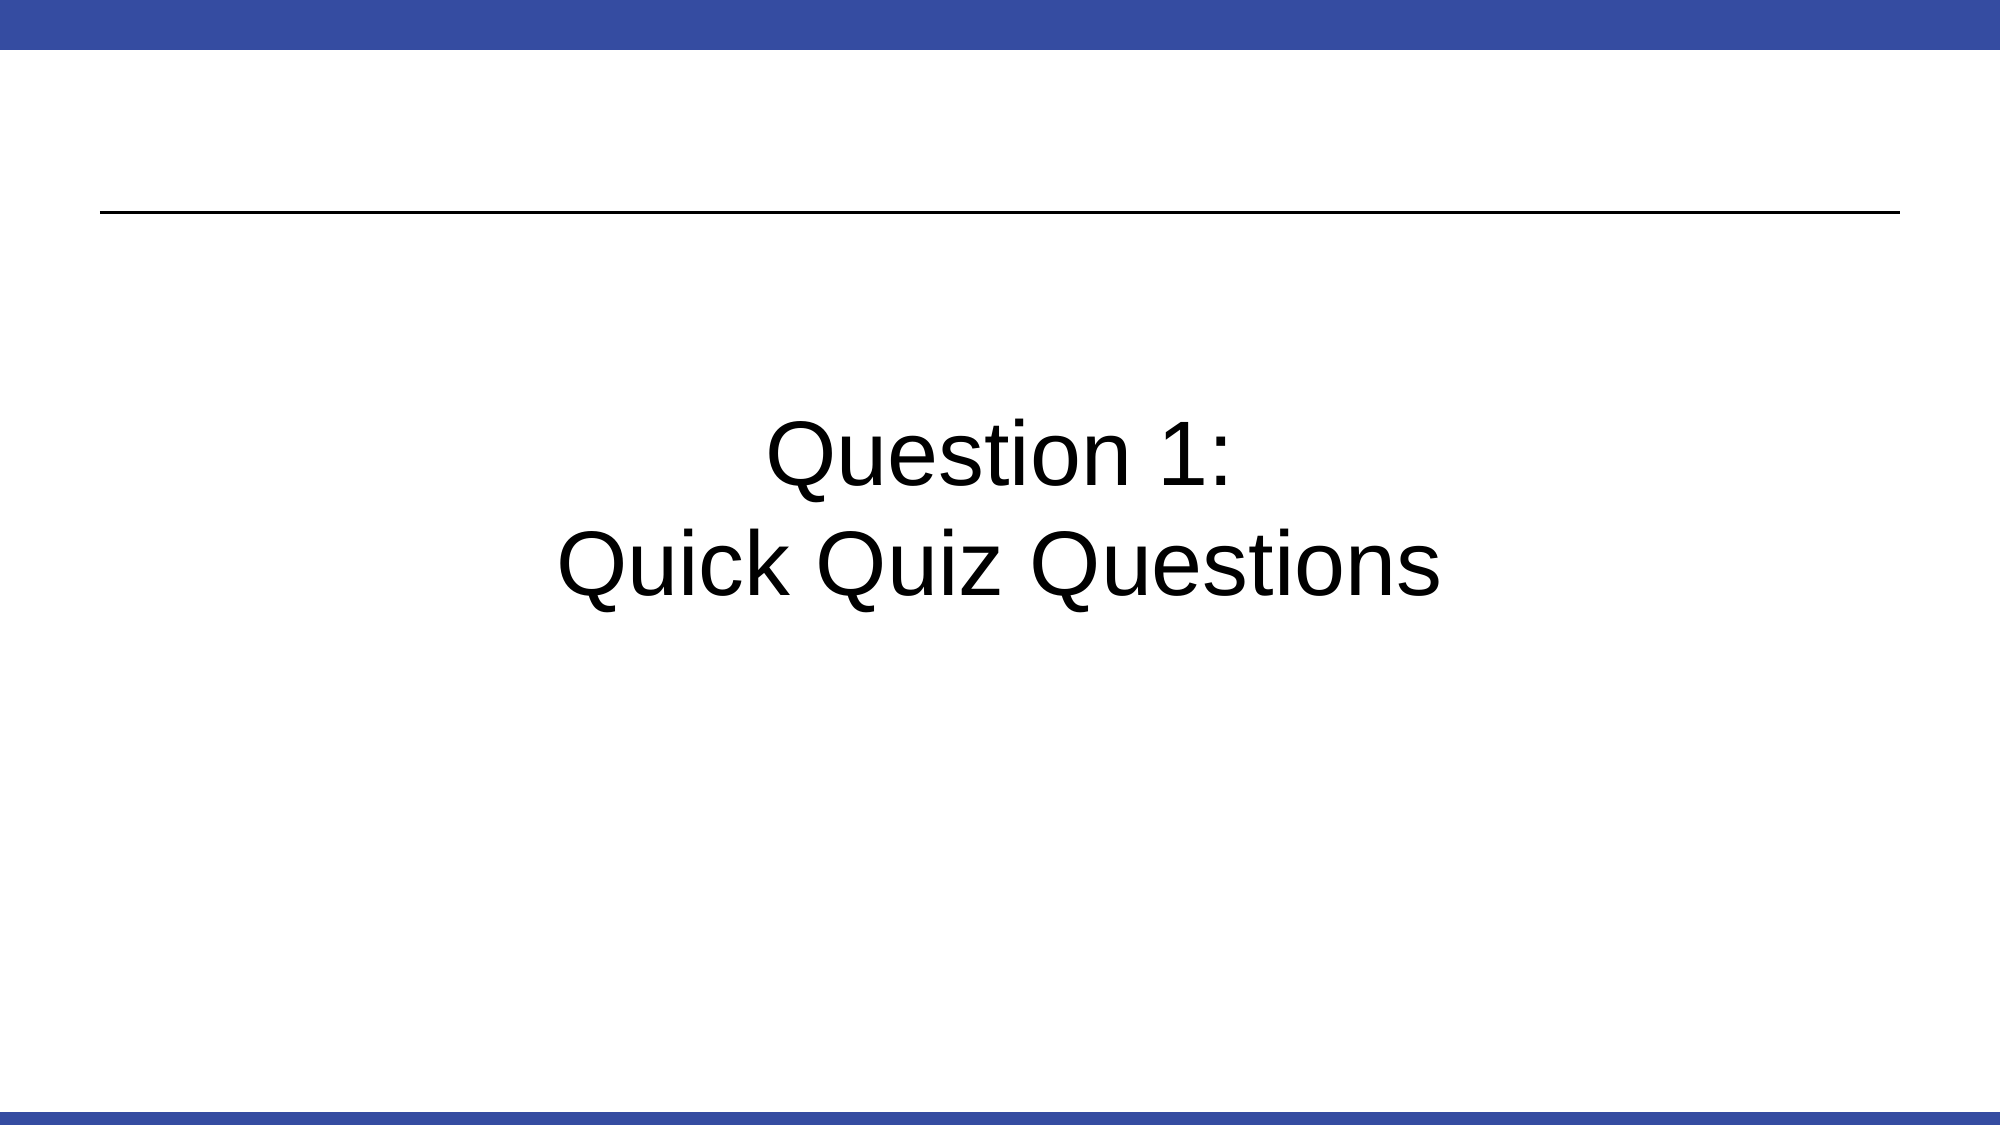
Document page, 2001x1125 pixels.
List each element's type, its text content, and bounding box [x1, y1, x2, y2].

title Question 1: Quick Quiz Questions [353, 394, 1647, 613]
